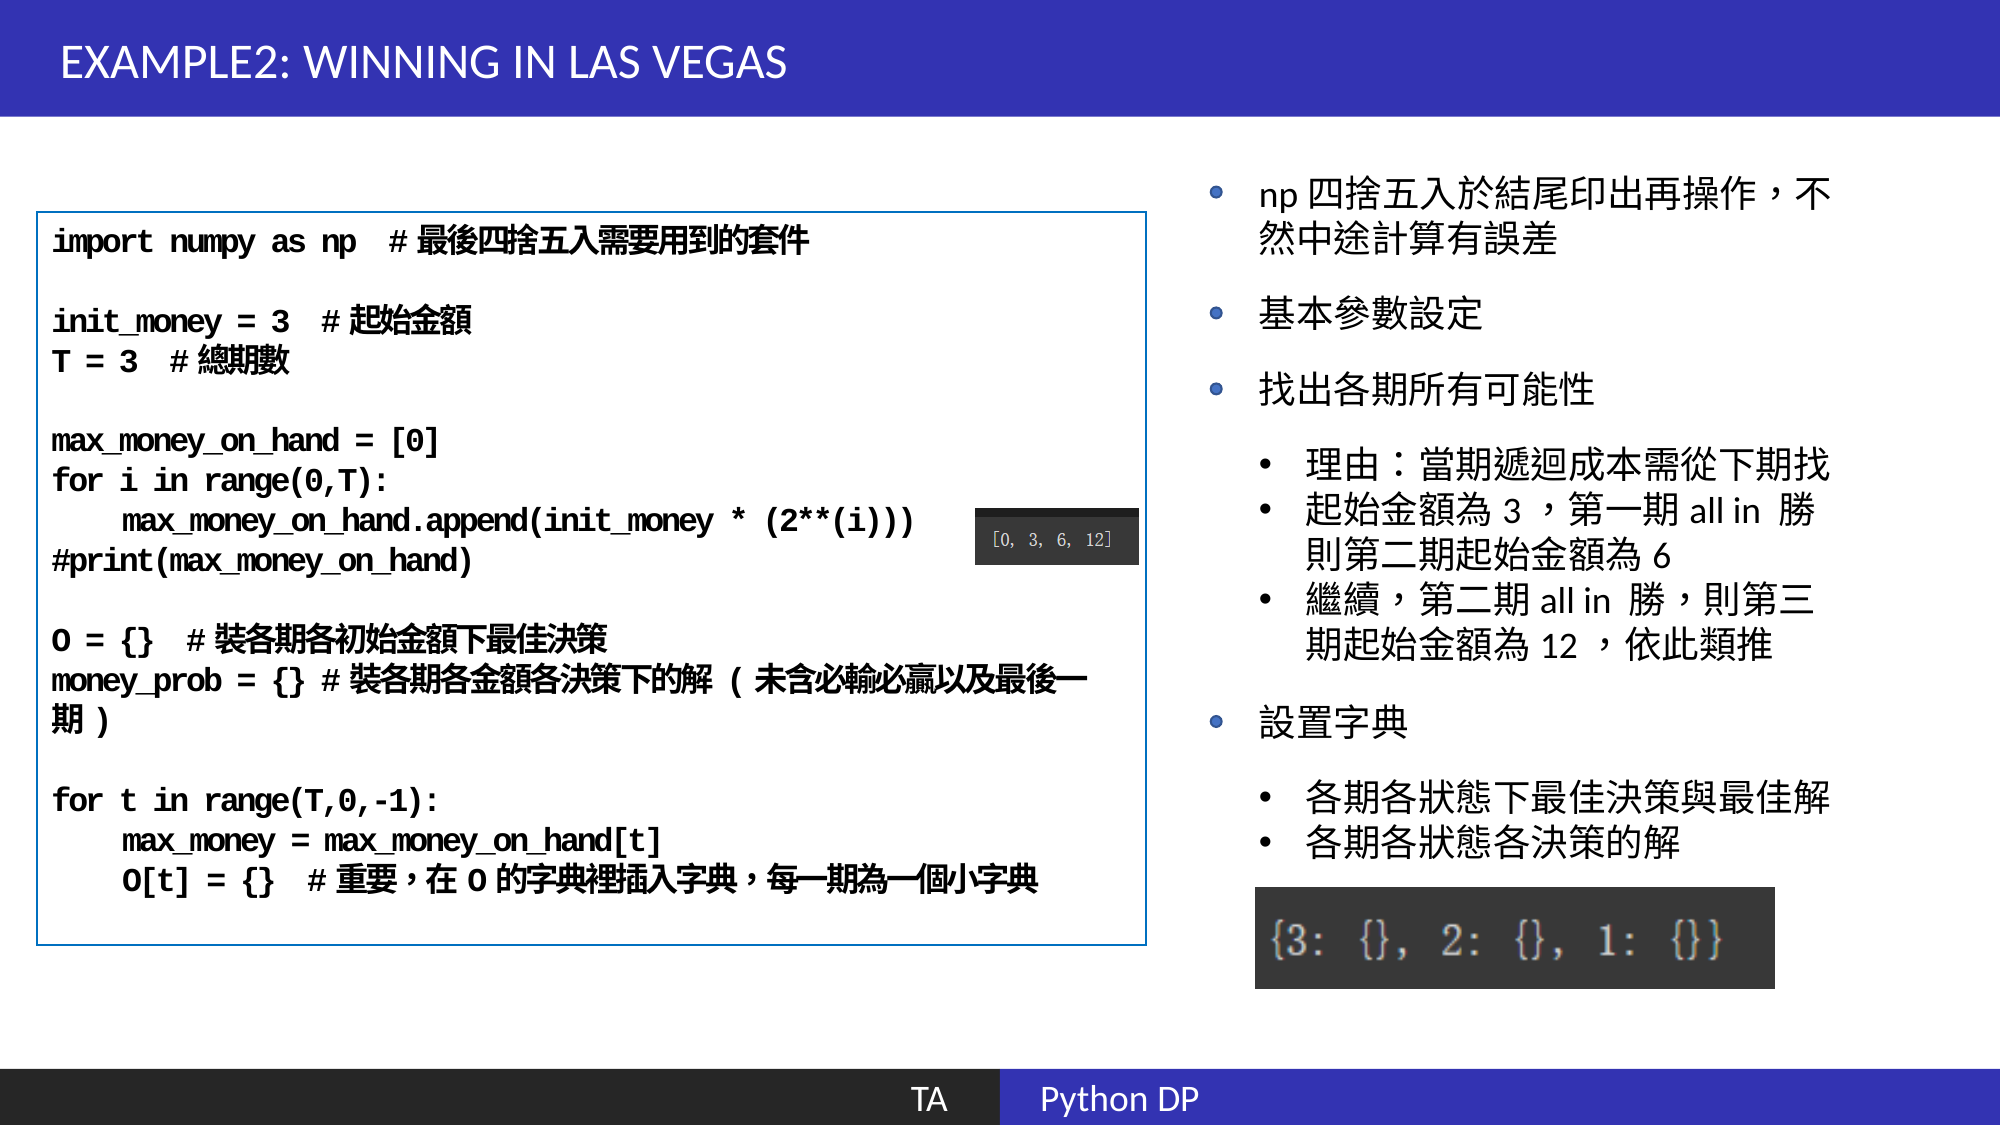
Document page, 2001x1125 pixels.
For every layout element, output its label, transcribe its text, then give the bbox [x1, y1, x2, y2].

text_box EXAMPLE2: WINNING IN LAS VEGAS [0, 0, 2000, 118]
text_box 理由：當期遞迴成本需從下期找 起始金額為3，第一期all in 勝則第二期起始金額為6 繼續，第二期all in 勝，則第三期起始金額為12，依此類推 [1244, 433, 1848, 674]
picture [975, 508, 1139, 565]
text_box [1210, 162, 1848, 269]
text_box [1210, 691, 1848, 752]
text_box 各期各狀態下最佳決策與最佳解 各期各狀態各決策的解 [1244, 766, 1848, 872]
text_box TA [0, 1068, 999, 1125]
text_box Python DP [999, 1068, 2000, 1125]
text_box import numpy as np #最後四捨五入需要用到的套件 init_money = 3 #起始金額 T = 3 #總期數 max_money_on_hand = [0] for i in range(0,T): max_money_on_hand.append(init_money * (2**(i))) #print(max_money_on_hand) O = {} #裝各期各初始金額下最佳決策 money_prob = {} #裝各期各金額各決策下的解 (未含必輸必贏以及最後一期) for t in range(T,0,-1): max_money = max_money_on_hand[t] O[t] = {} #重要，在O的字典裡插入字典，每一期為一個小字典 [36, 211, 1147, 946]
picture [1255, 887, 1775, 989]
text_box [1210, 283, 1708, 344]
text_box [1210, 358, 1810, 420]
